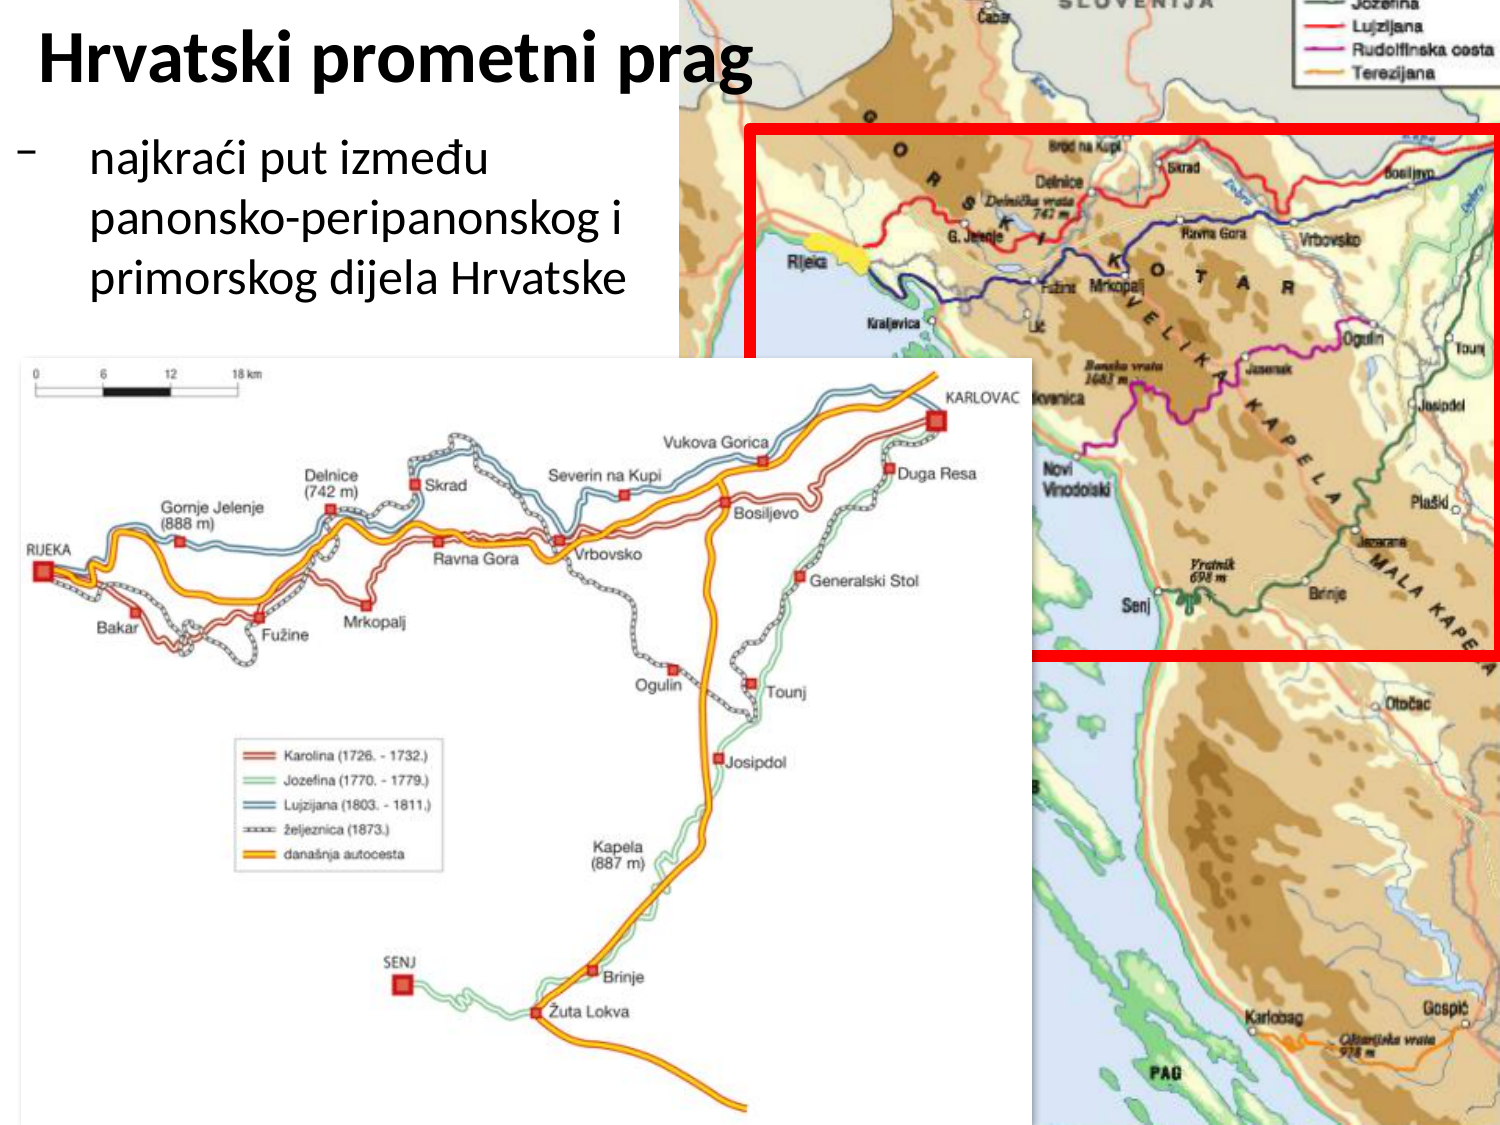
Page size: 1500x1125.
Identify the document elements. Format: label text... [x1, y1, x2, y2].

text_box najkraći put između panonsko-peripanonskog i primorskog dijela Hrvatske [0, 117, 657, 312]
text_box Hrvatski prometni prag [23, 0, 677, 106]
picture [21, 0, 1500, 1125]
